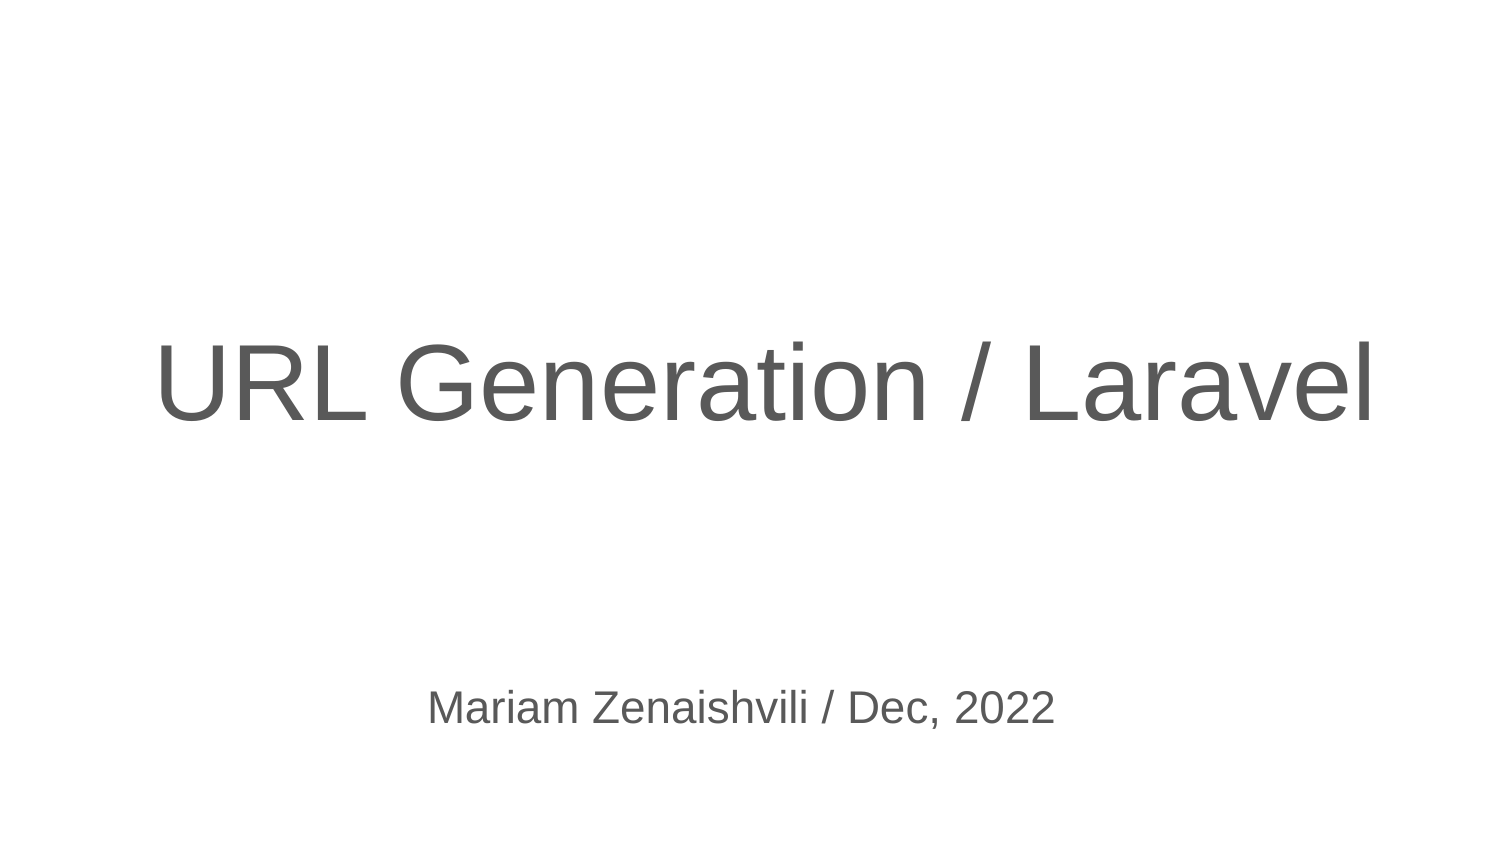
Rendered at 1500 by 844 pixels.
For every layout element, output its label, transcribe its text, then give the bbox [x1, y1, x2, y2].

title URL Generation / Laravel [51, 122, 1449, 459]
subtitle Mariam Zenaishvili / Dec, 2022 [42, 666, 1441, 797]
